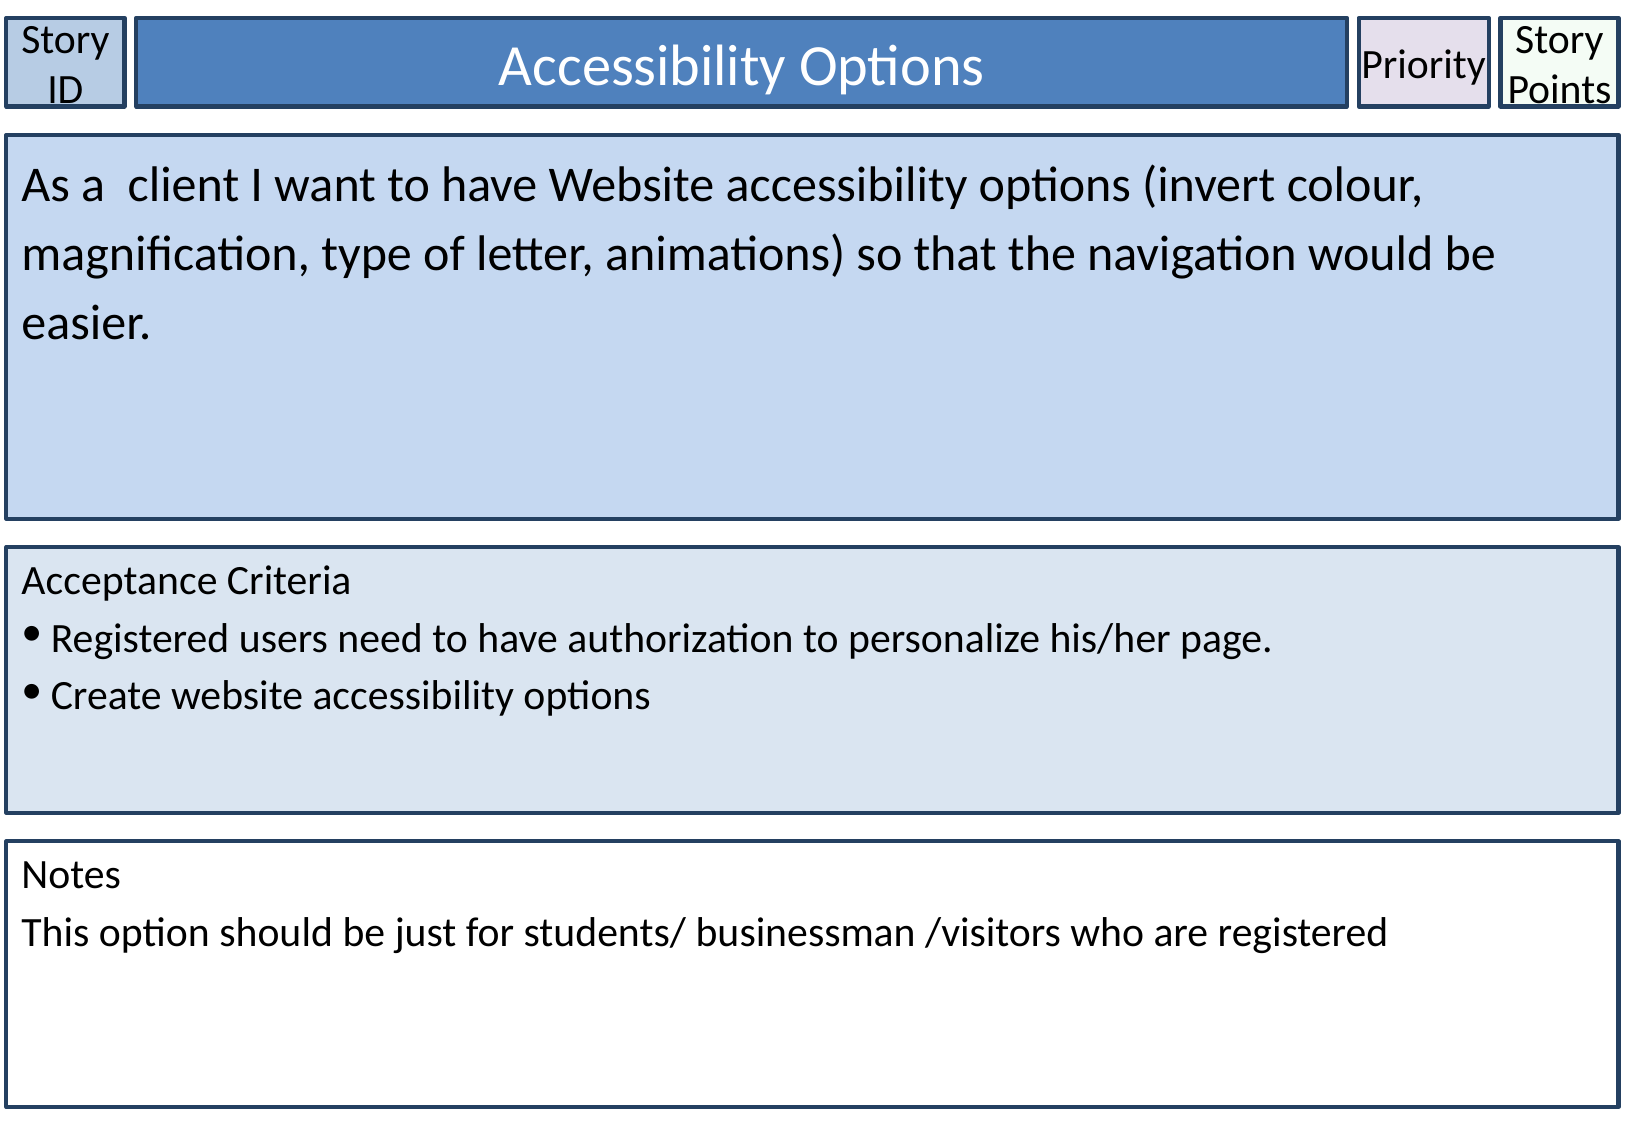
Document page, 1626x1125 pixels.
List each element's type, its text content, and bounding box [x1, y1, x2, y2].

text_box Notes This option should be just for students/ businessman /visitors who are registered [6, 841, 1619, 1107]
text_box Priority [1358, 17, 1489, 107]
text_box As a client I want to have Website accessibility options (invert colour, magnification, type of letter, animations) so that the navigation would be easier. [6, 134, 1619, 519]
text_box Accessibility Options [136, 17, 1347, 107]
text_box Acceptance Criteria Registered users need to have authorization to personalize his/her page. Create website accessibility options [6, 547, 1619, 813]
text_box Story Points [1500, 17, 1619, 107]
text_box Story ID [6, 17, 125, 107]
